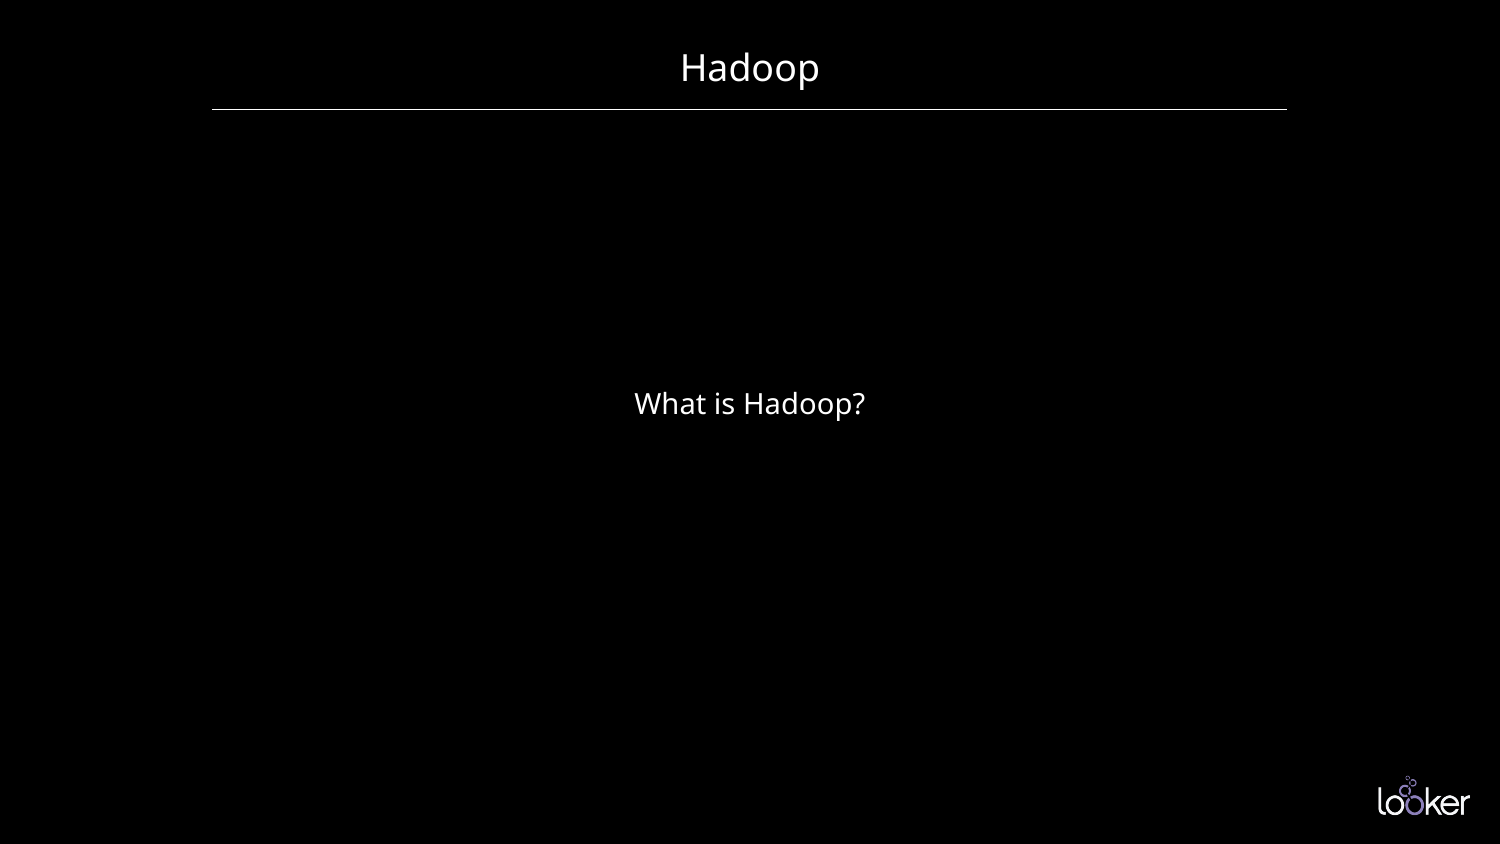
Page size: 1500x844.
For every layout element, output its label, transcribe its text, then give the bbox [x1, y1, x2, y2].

text_box What is Hadoop? [212, 370, 1288, 474]
picture [1374, 771, 1474, 819]
text_box Hadoop [450, 35, 1050, 97]
